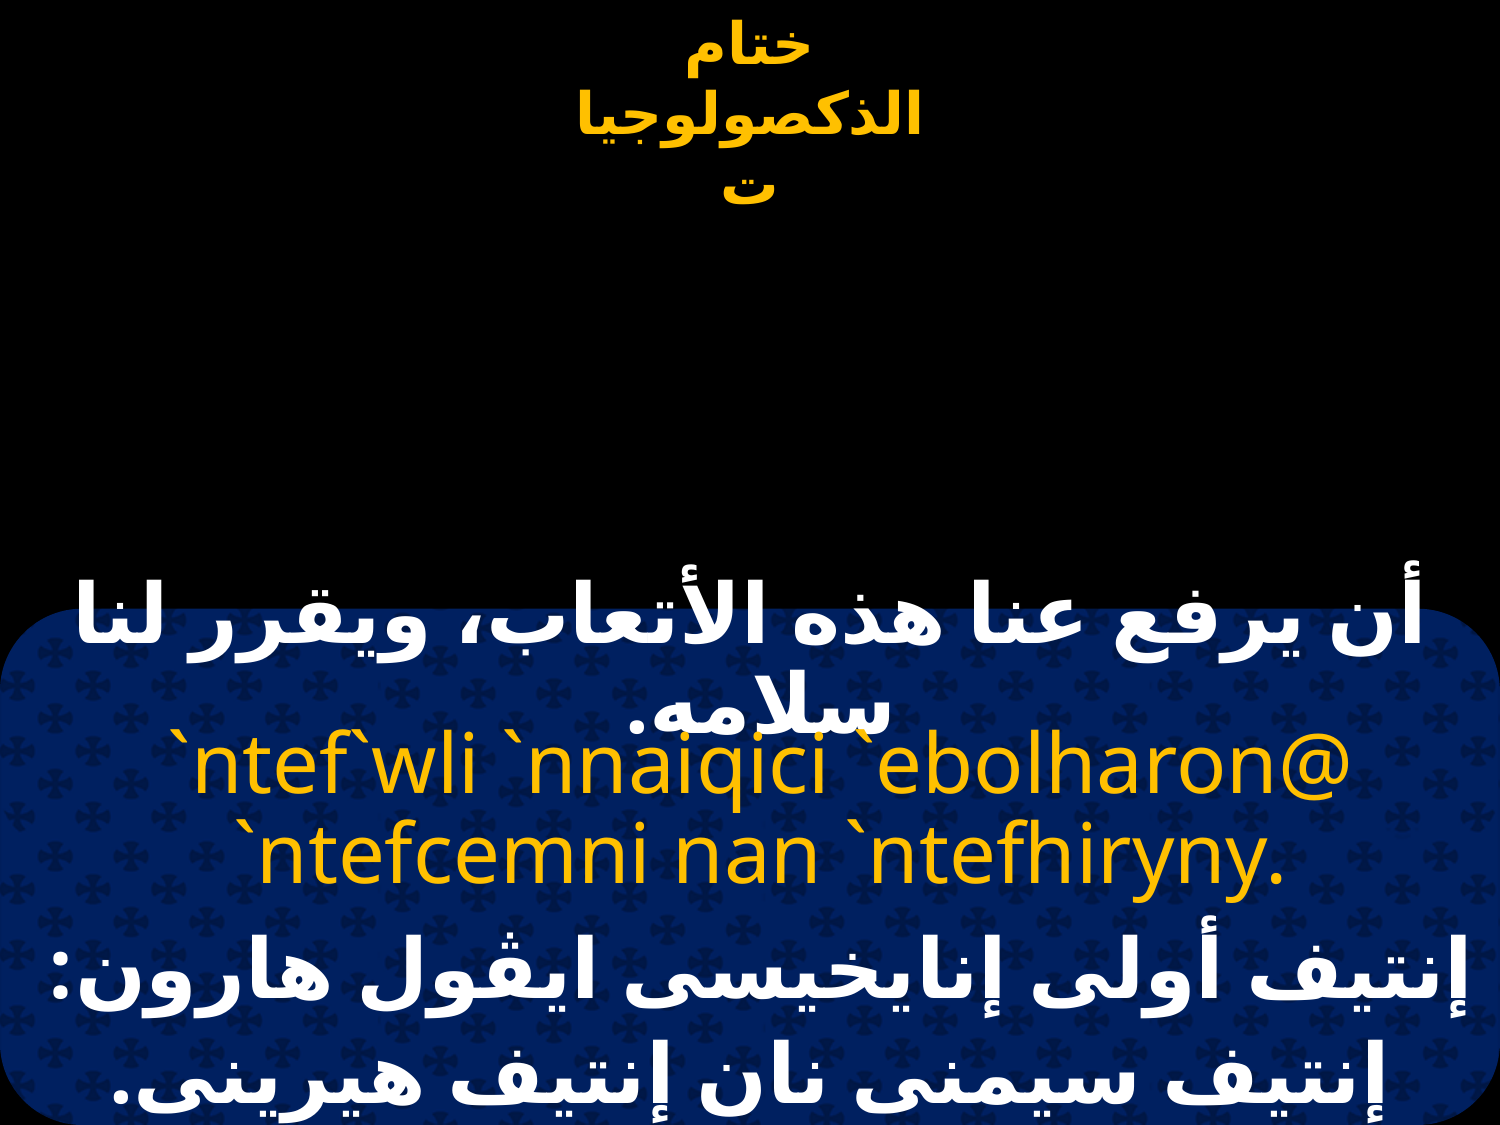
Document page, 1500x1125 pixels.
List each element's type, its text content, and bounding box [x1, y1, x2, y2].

picture [0, 915, 1500, 923]
list أن يرفع عنا هذه الأتعاب، ويقرر لنا سلامه. [0, 608, 1500, 714]
list `ntef`wli `nnaiqici `ebolharon@ `ntefcemni nan `ntefhiryny. [0, 714, 1500, 915]
list إنتيف أولى إنايخيسى ايڤول هارون: إنتيف سيمنى نان إنتيف هيرينى. [0, 923, 1500, 1124]
